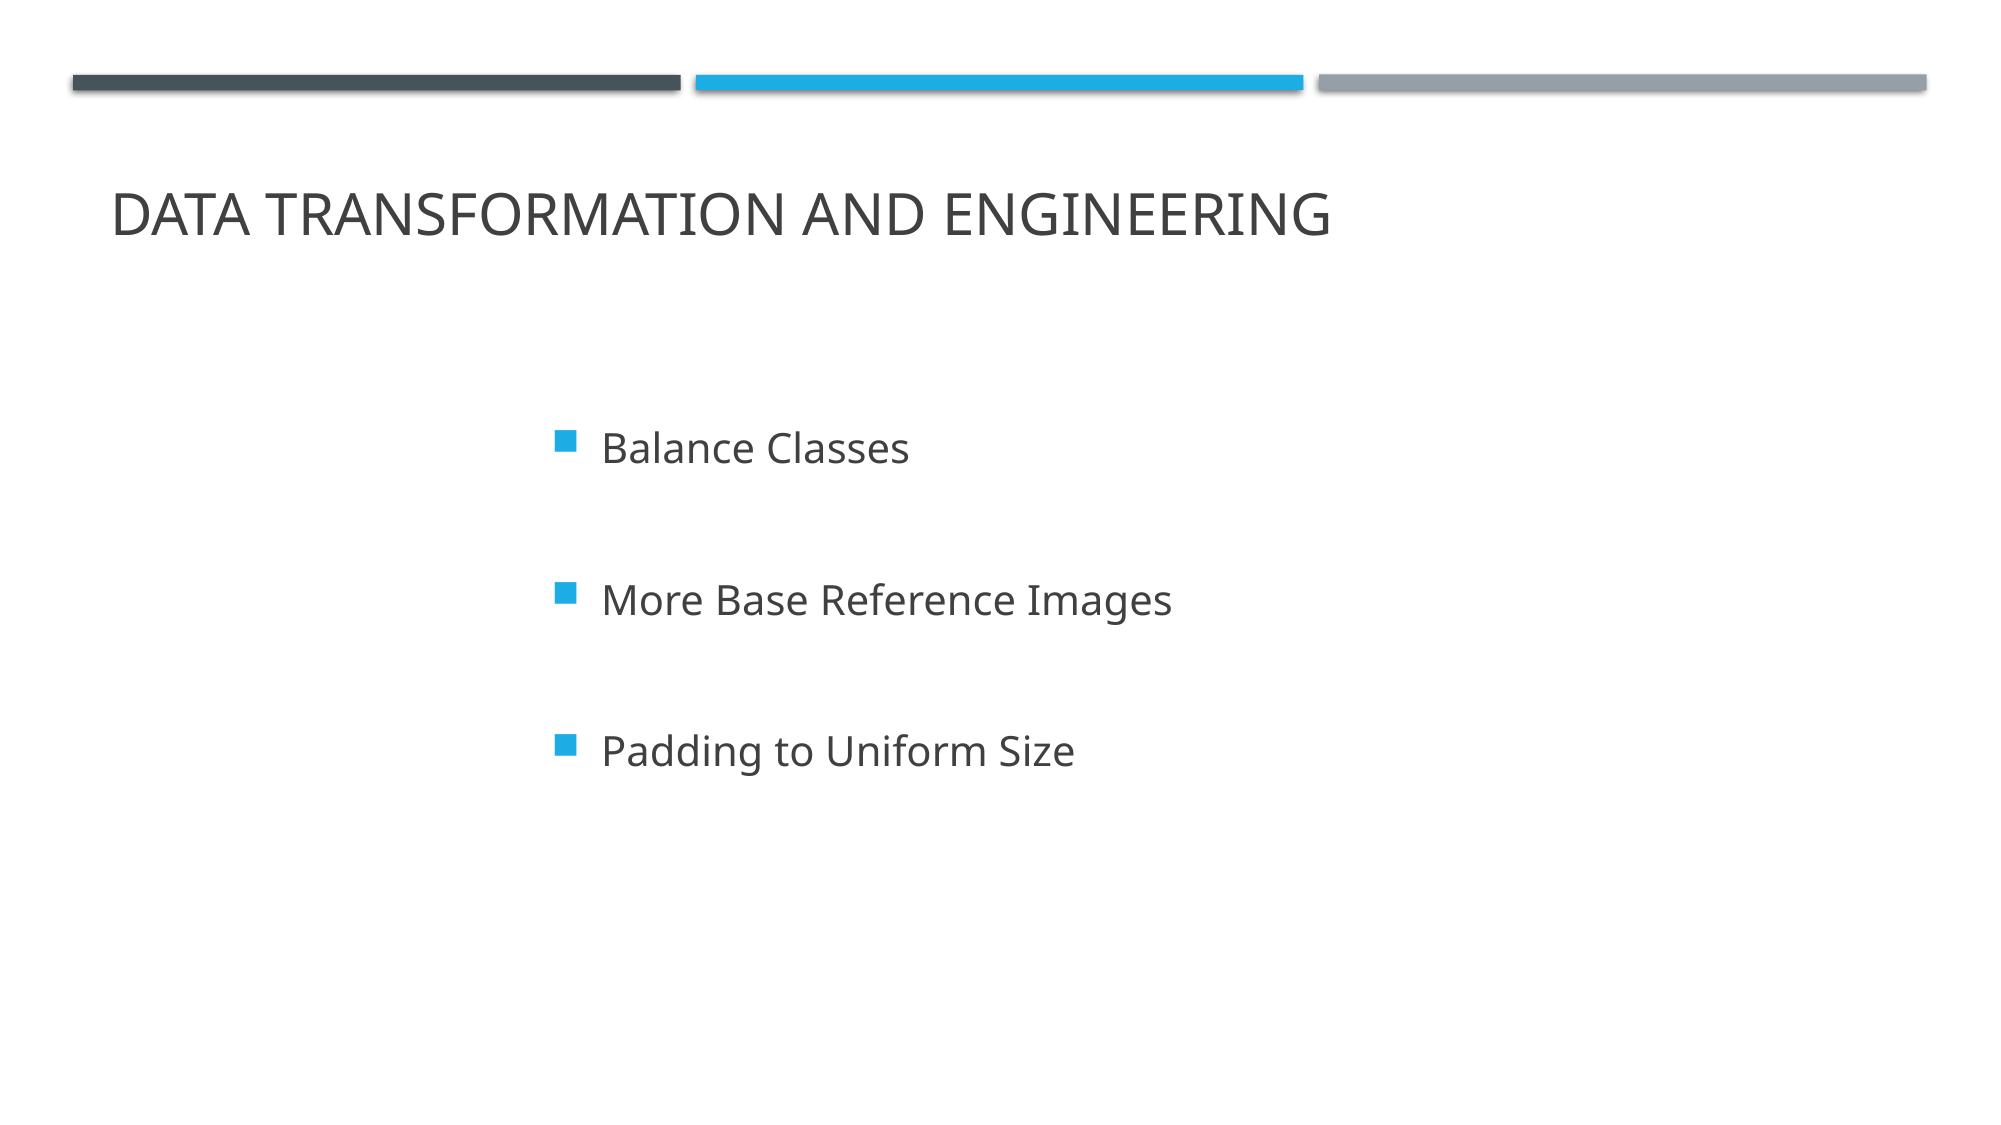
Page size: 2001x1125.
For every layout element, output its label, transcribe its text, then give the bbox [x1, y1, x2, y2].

title Data Transformation and Engineering [95, 60, 1905, 256]
list Balance Classes More Base Reference Images Padding to Uniform Size [535, 346, 1768, 943]
